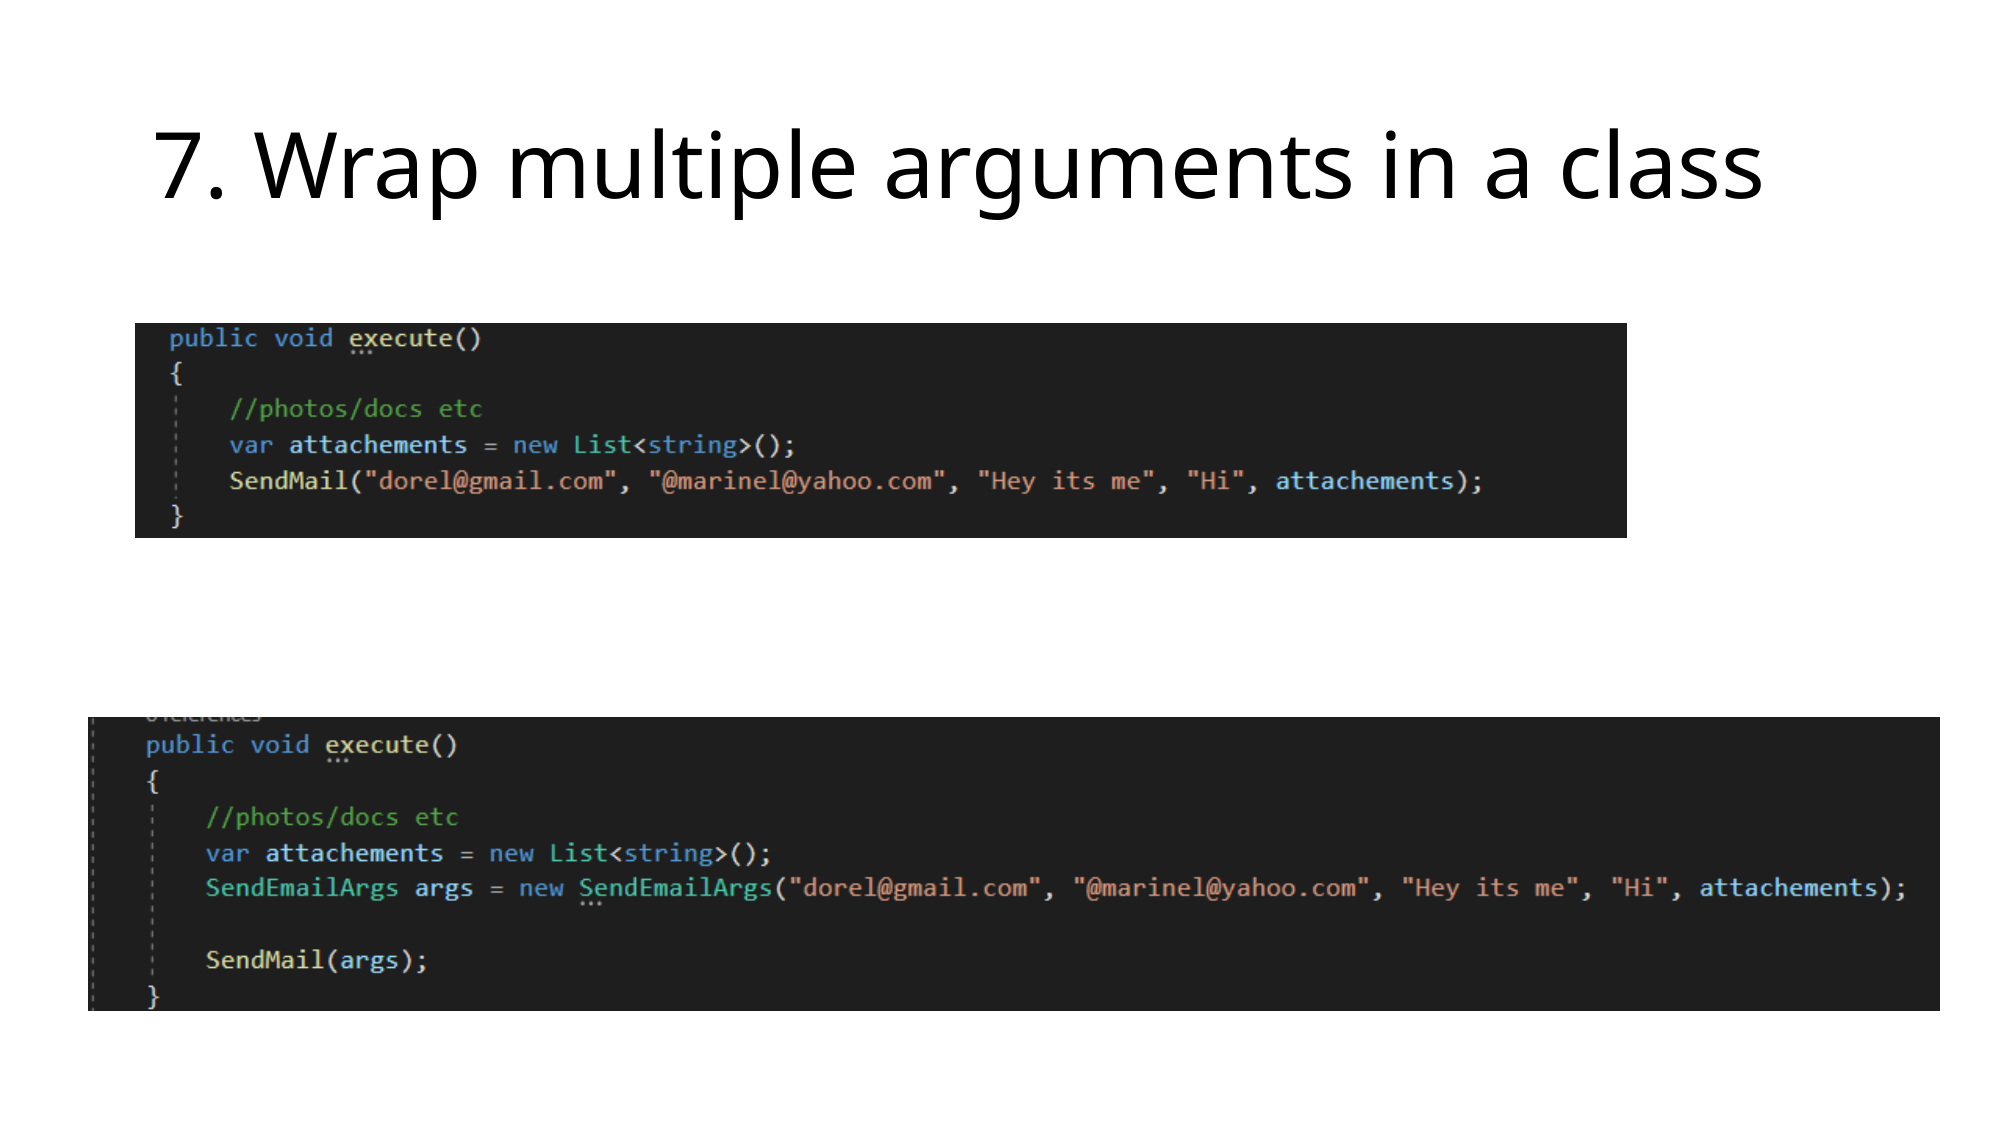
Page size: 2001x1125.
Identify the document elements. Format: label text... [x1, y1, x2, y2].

title 7. Wrap multiple arguments in a class [137, 59, 1863, 278]
picture [88, 717, 1940, 1011]
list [135, 323, 1627, 538]
